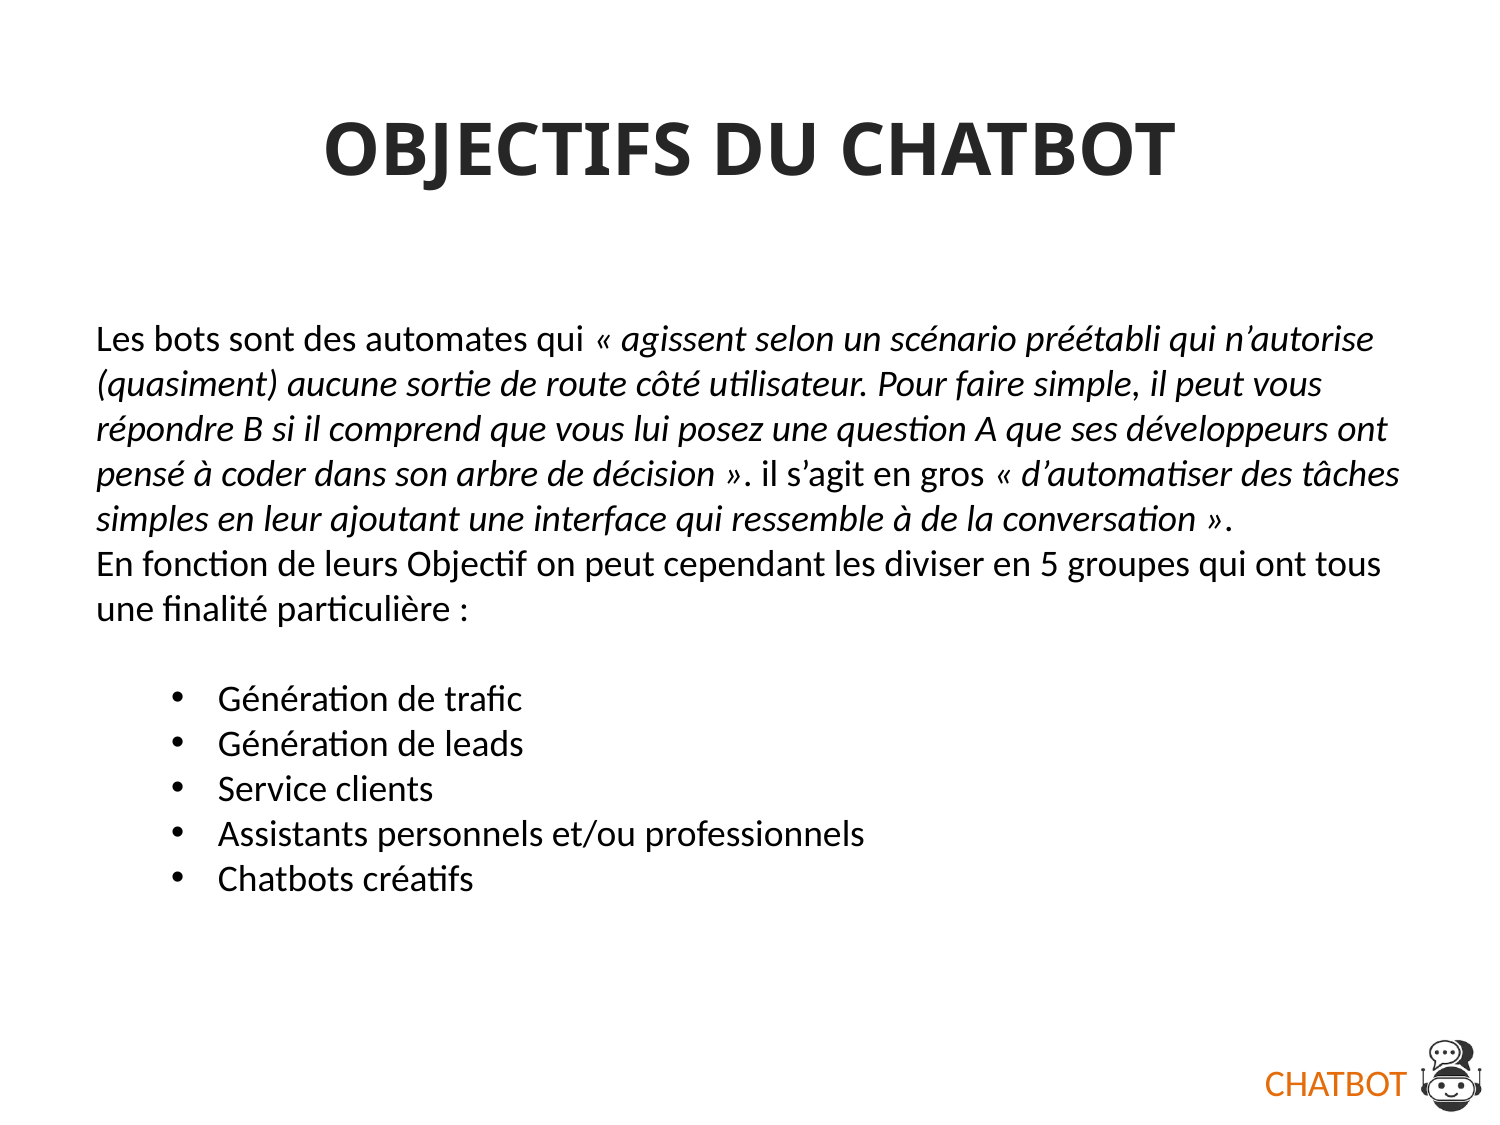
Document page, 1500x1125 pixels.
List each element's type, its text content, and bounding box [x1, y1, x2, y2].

text_box Les bots sont des automates qui « agissent selon un scénario préétabli qui n’autorise (quasiment) aucune sortie de route côté utilisateur. Pour faire simple, il peut vous répondre B si il comprend que vous lui posez une question A que ses développeurs ont pensé à coder dans son arbre de décision ». il s’agit en gros « d’automatiser des tâches simples en leur ajoutant une interface qui ressemble à de la conversation ». En fonction de leurs Objectif on peut cependant les diviser en 5 groupes qui ont tous une finalité particulière : Génération de trafic Génération de leads Service clients Assistants personnels et/ou professionnels Chatbots créatifs [79, 317, 1421, 1077]
text_box OBJECTIFS DU CHATBOT [220, 85, 1280, 252]
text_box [1249, 1037, 1488, 1113]
